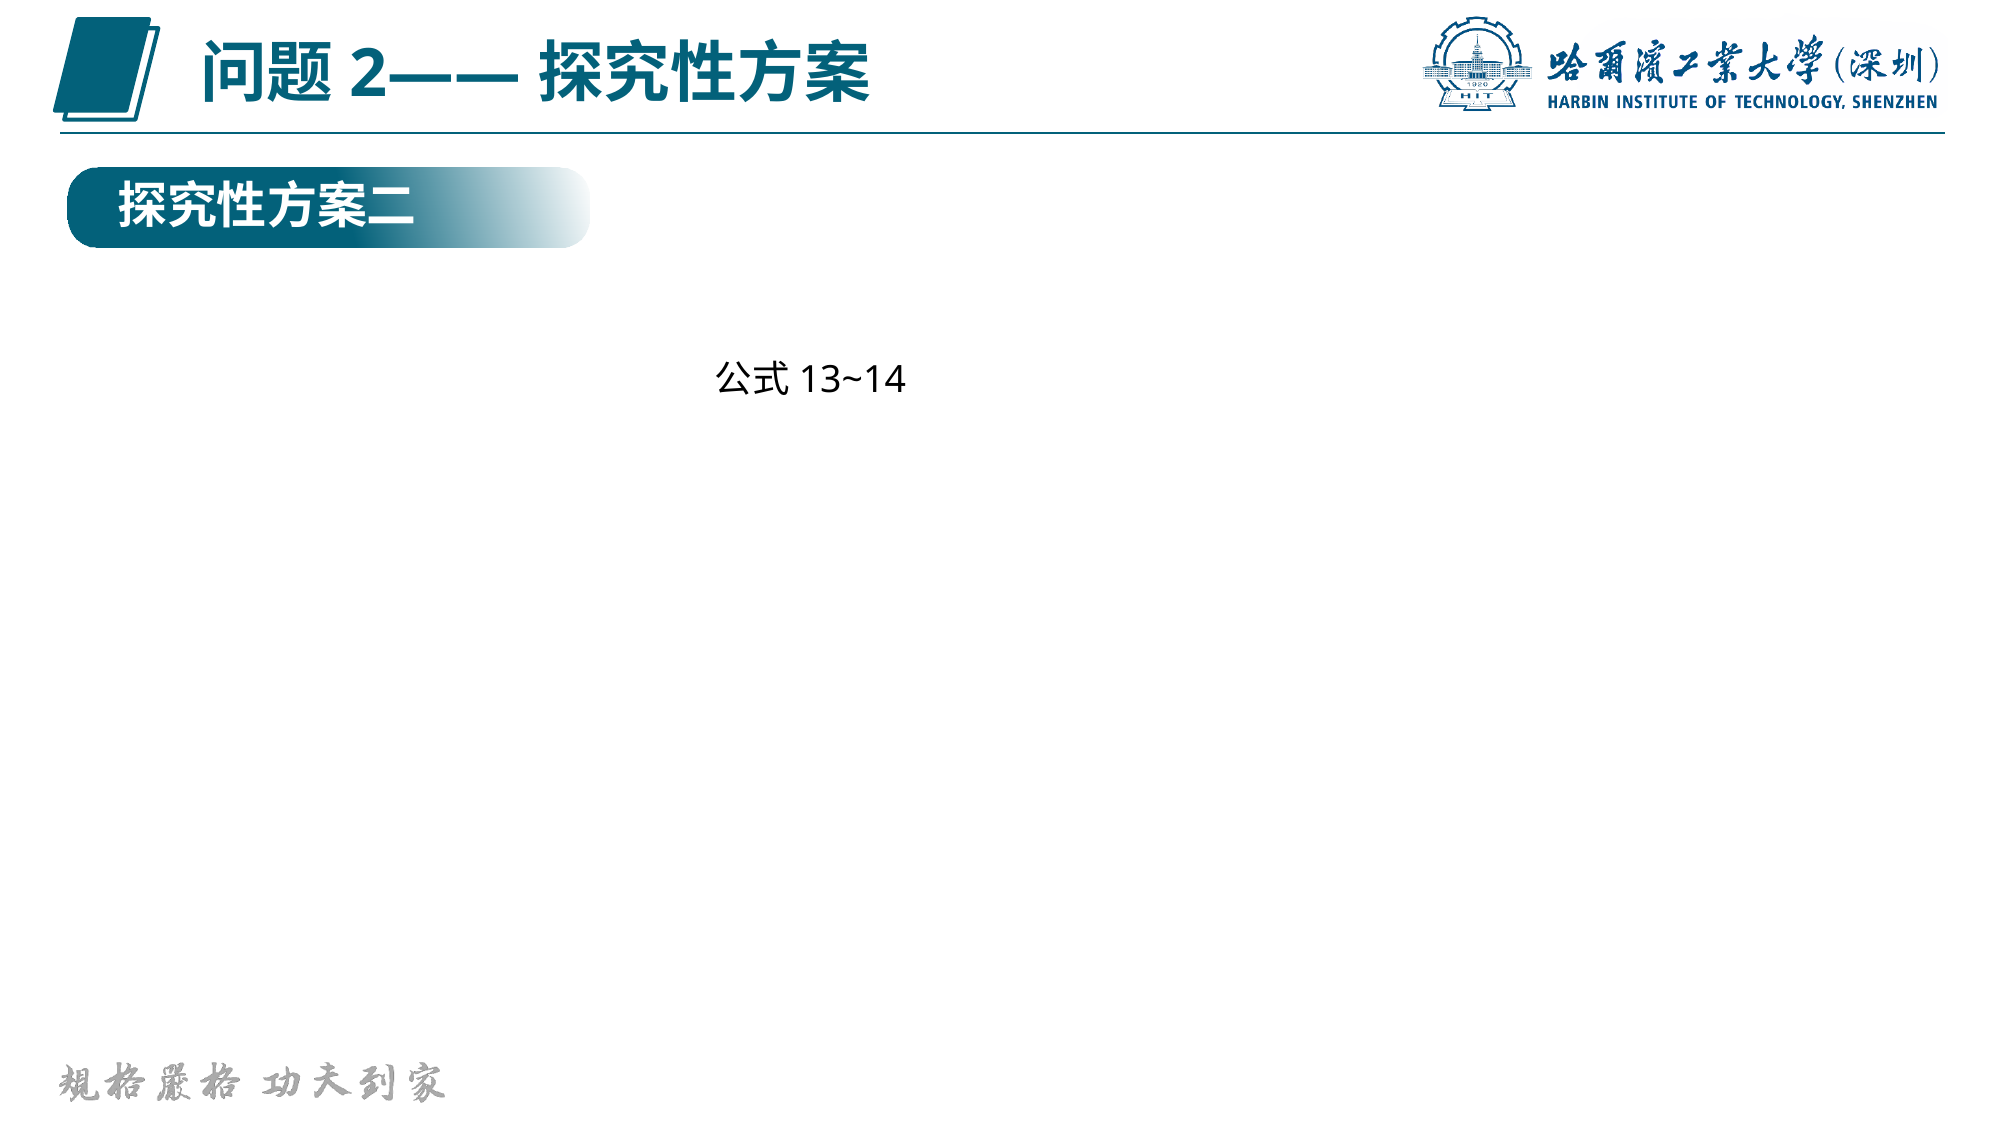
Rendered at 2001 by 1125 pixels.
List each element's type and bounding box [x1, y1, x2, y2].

picture [1414, 11, 1949, 119]
text_box [38, 19, 1945, 1118]
